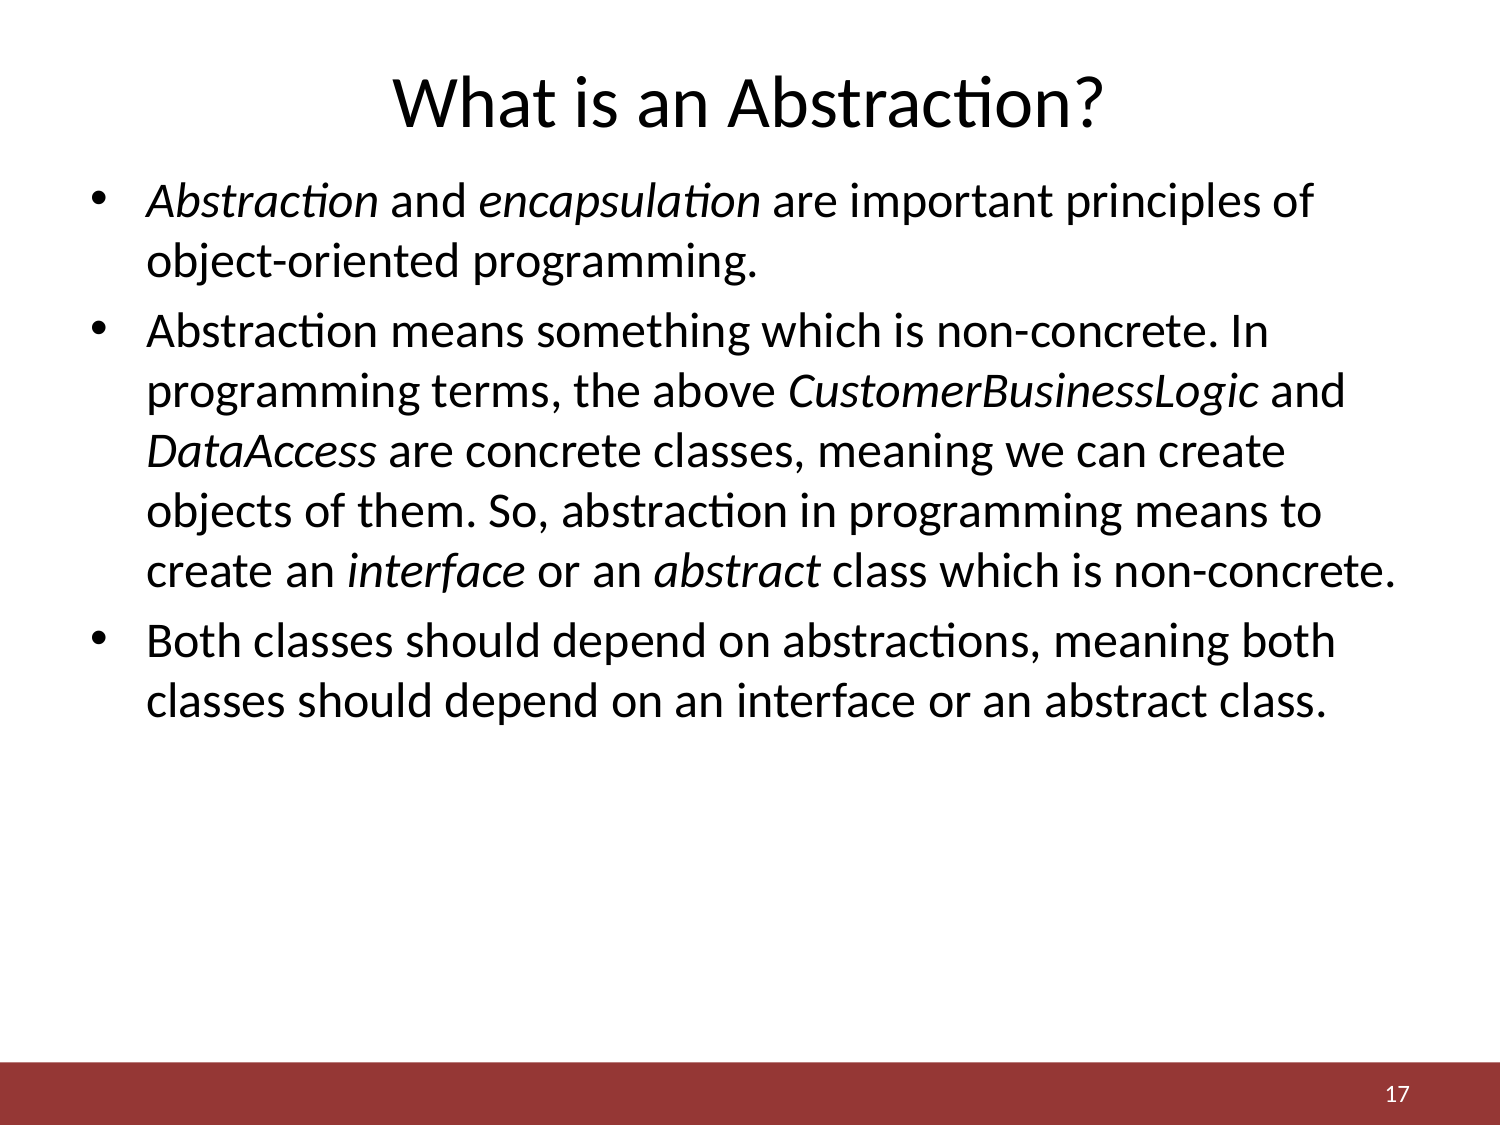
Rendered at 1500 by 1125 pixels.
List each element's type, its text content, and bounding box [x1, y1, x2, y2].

list Abstraction and encapsulation are important principles of object-oriented programming. Abstraction means something which is non-concrete. In programming terms, the above CustomerBusinessLogic and DataAccess are concrete classes, meaning we can create objects of them. So, abstraction in programming means to create an interface or an abstract class which is non-concrete. Both classes should depend on abstractions, meaning both classes should depend on an interface or an abstract class. [75, 159, 1425, 1005]
title What is an Abstraction? [75, 45, 1425, 150]
slide_number 17 [1074, 1072, 1425, 1113]
